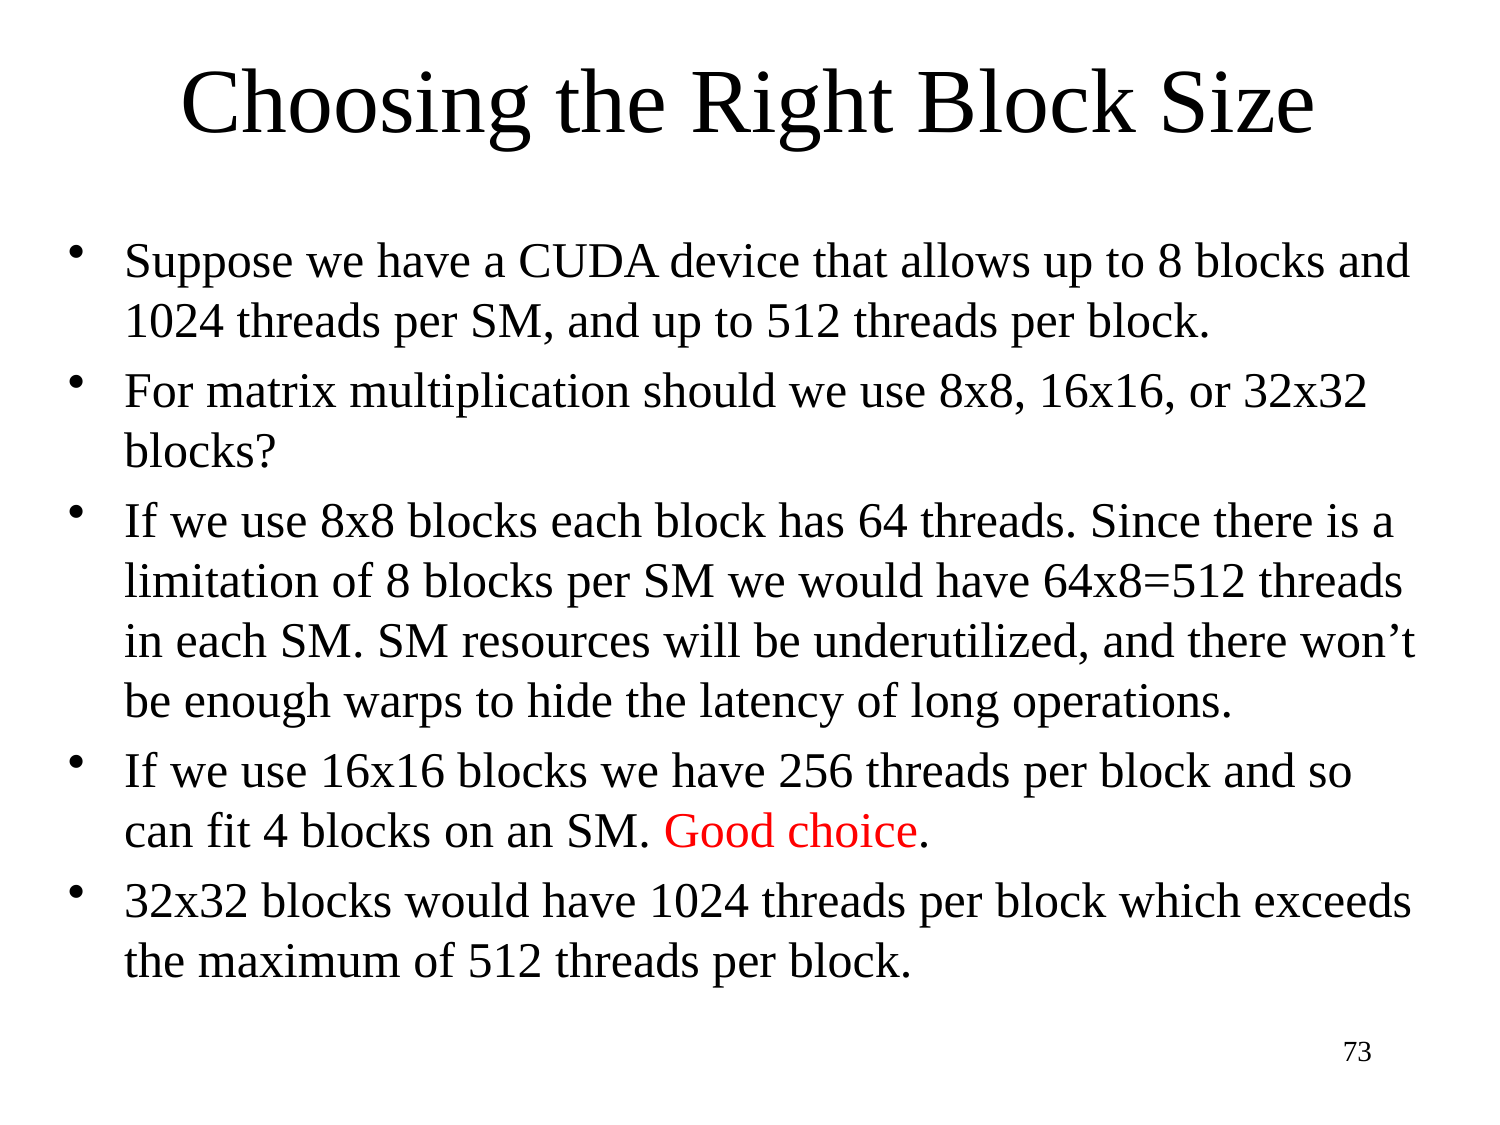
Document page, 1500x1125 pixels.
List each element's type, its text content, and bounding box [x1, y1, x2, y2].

title Choosing the Right Block Size [112, 2, 1388, 191]
text_box Suppose we have a CUDA device that allows up to 8 blocks and 1024 threads per SM, and up to 512 threads per block. For matrix multiplication should we use 8x8, 16x16, or 32x32 blocks? If we use 8x8 blocks each block has 64 threads. Since there is a limitation of 8 blocks per SM we would have 64x8=512 threads in each SM. SM resources will be underutilized, and there won’t be enough warps to hide the latency of long operations. If we use 16x16 blocks we have 256 threads per block and so can fit 4 blocks on an SM. Good choice. 32x32 blocks would have 1024 threads per block which exceeds the maximum of 512 threads per block. [53, 219, 1436, 1000]
slide_number 73 [1074, 1024, 1388, 1101]
